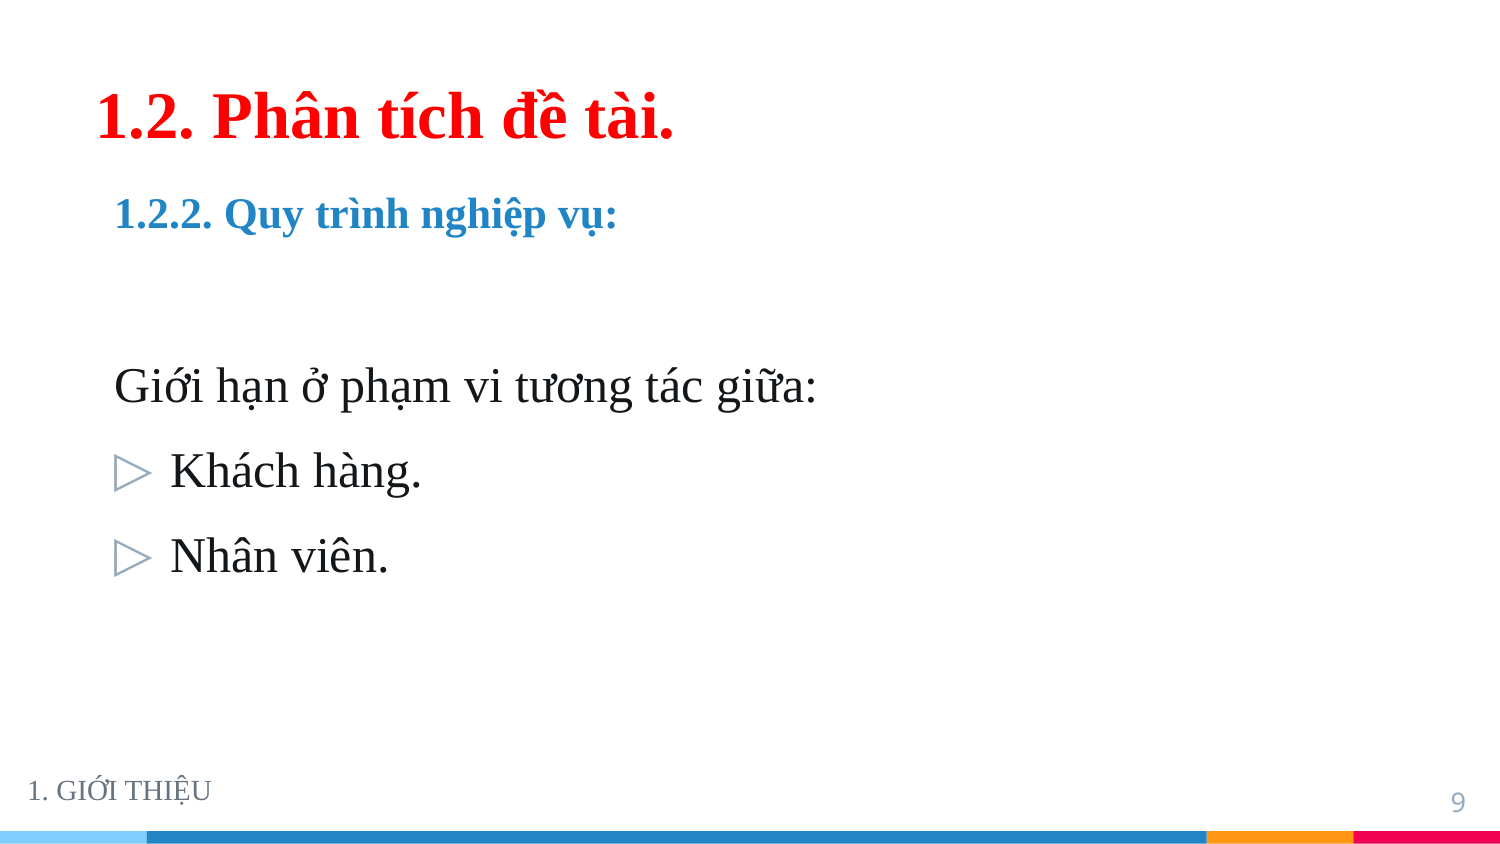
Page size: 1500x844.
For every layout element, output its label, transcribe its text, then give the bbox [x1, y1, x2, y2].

text_box 1. GIỚI THIỆU [12, 758, 673, 821]
title 1.2. Phân tích đề tài. [80, 41, 1141, 169]
list 1.2.2. Quy trình nghiệp vụ: Giới hạn ở phạm vi tương tác giữa: Khách hàng. Nhân viên. [80, 169, 1420, 747]
slide_number 9 [1391, 770, 1482, 822]
